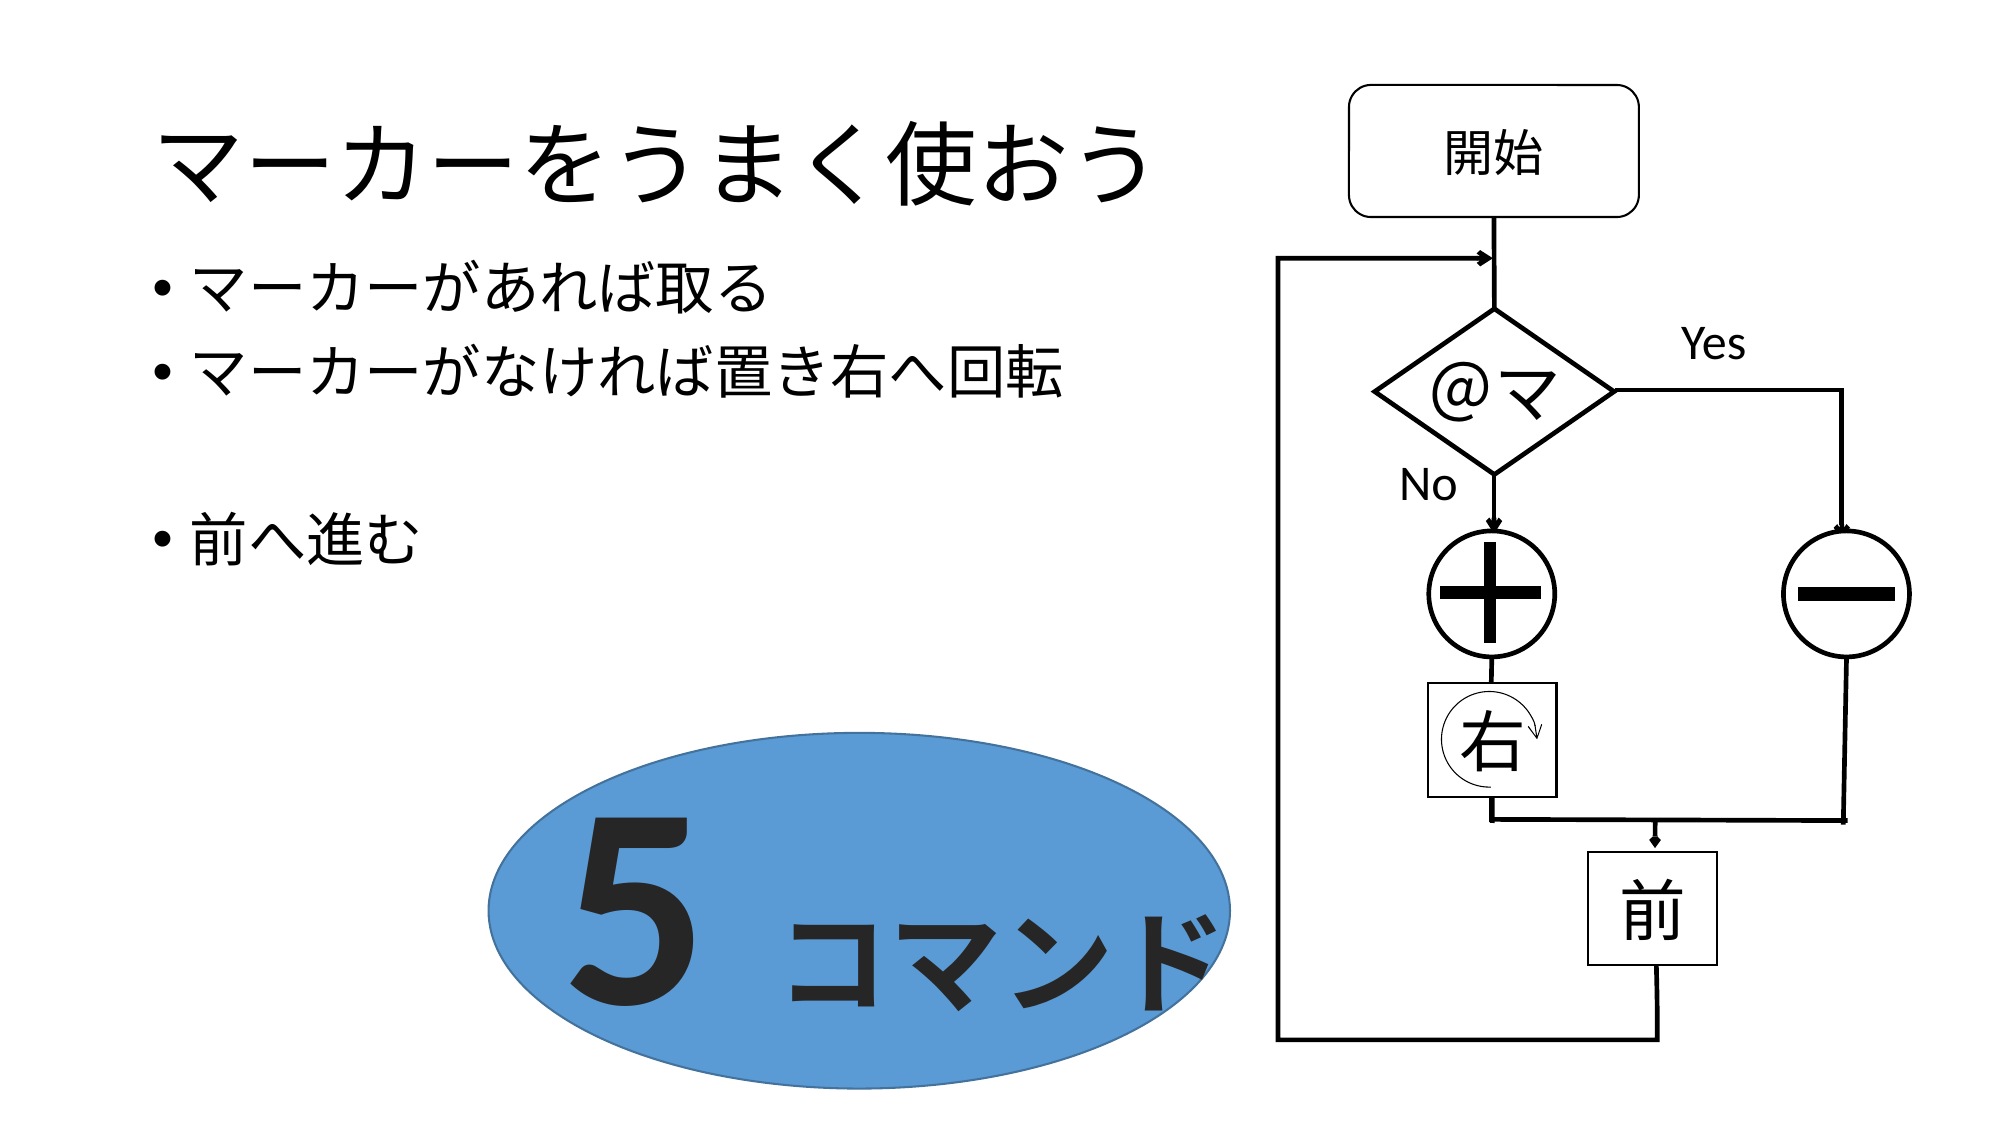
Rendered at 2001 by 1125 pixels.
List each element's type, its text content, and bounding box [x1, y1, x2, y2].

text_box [1278, 85, 1913, 1040]
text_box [488, 709, 1230, 1089]
list マーカーがあれば取る マーカーがなければ置き右へ回転 前へ進む [137, 251, 1278, 966]
title マーカーをうまく使おう [137, 59, 1863, 251]
